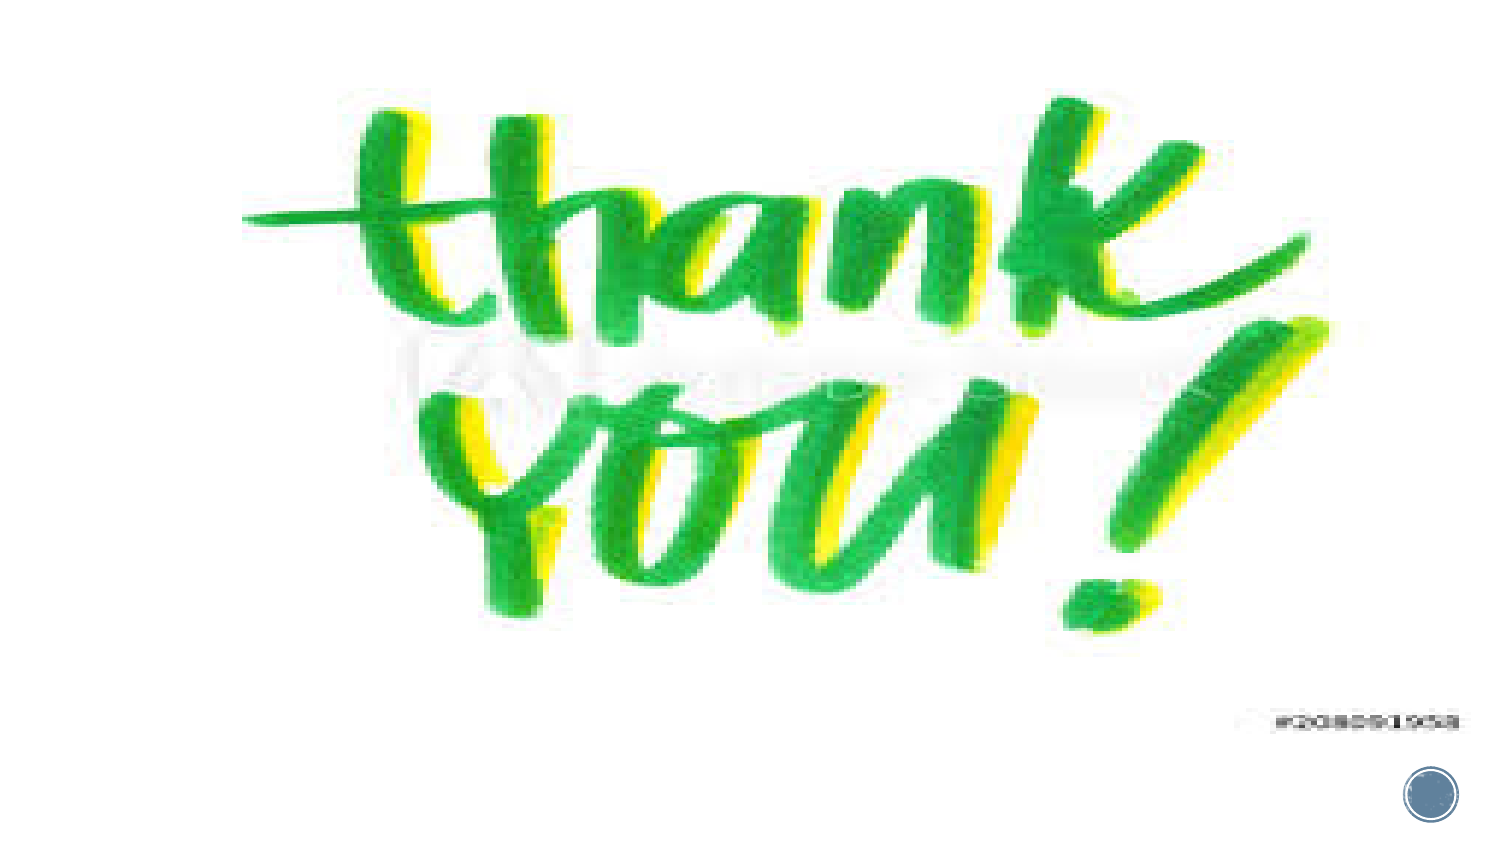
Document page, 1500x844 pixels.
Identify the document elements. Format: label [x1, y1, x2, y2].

list [152, 15, 1473, 736]
